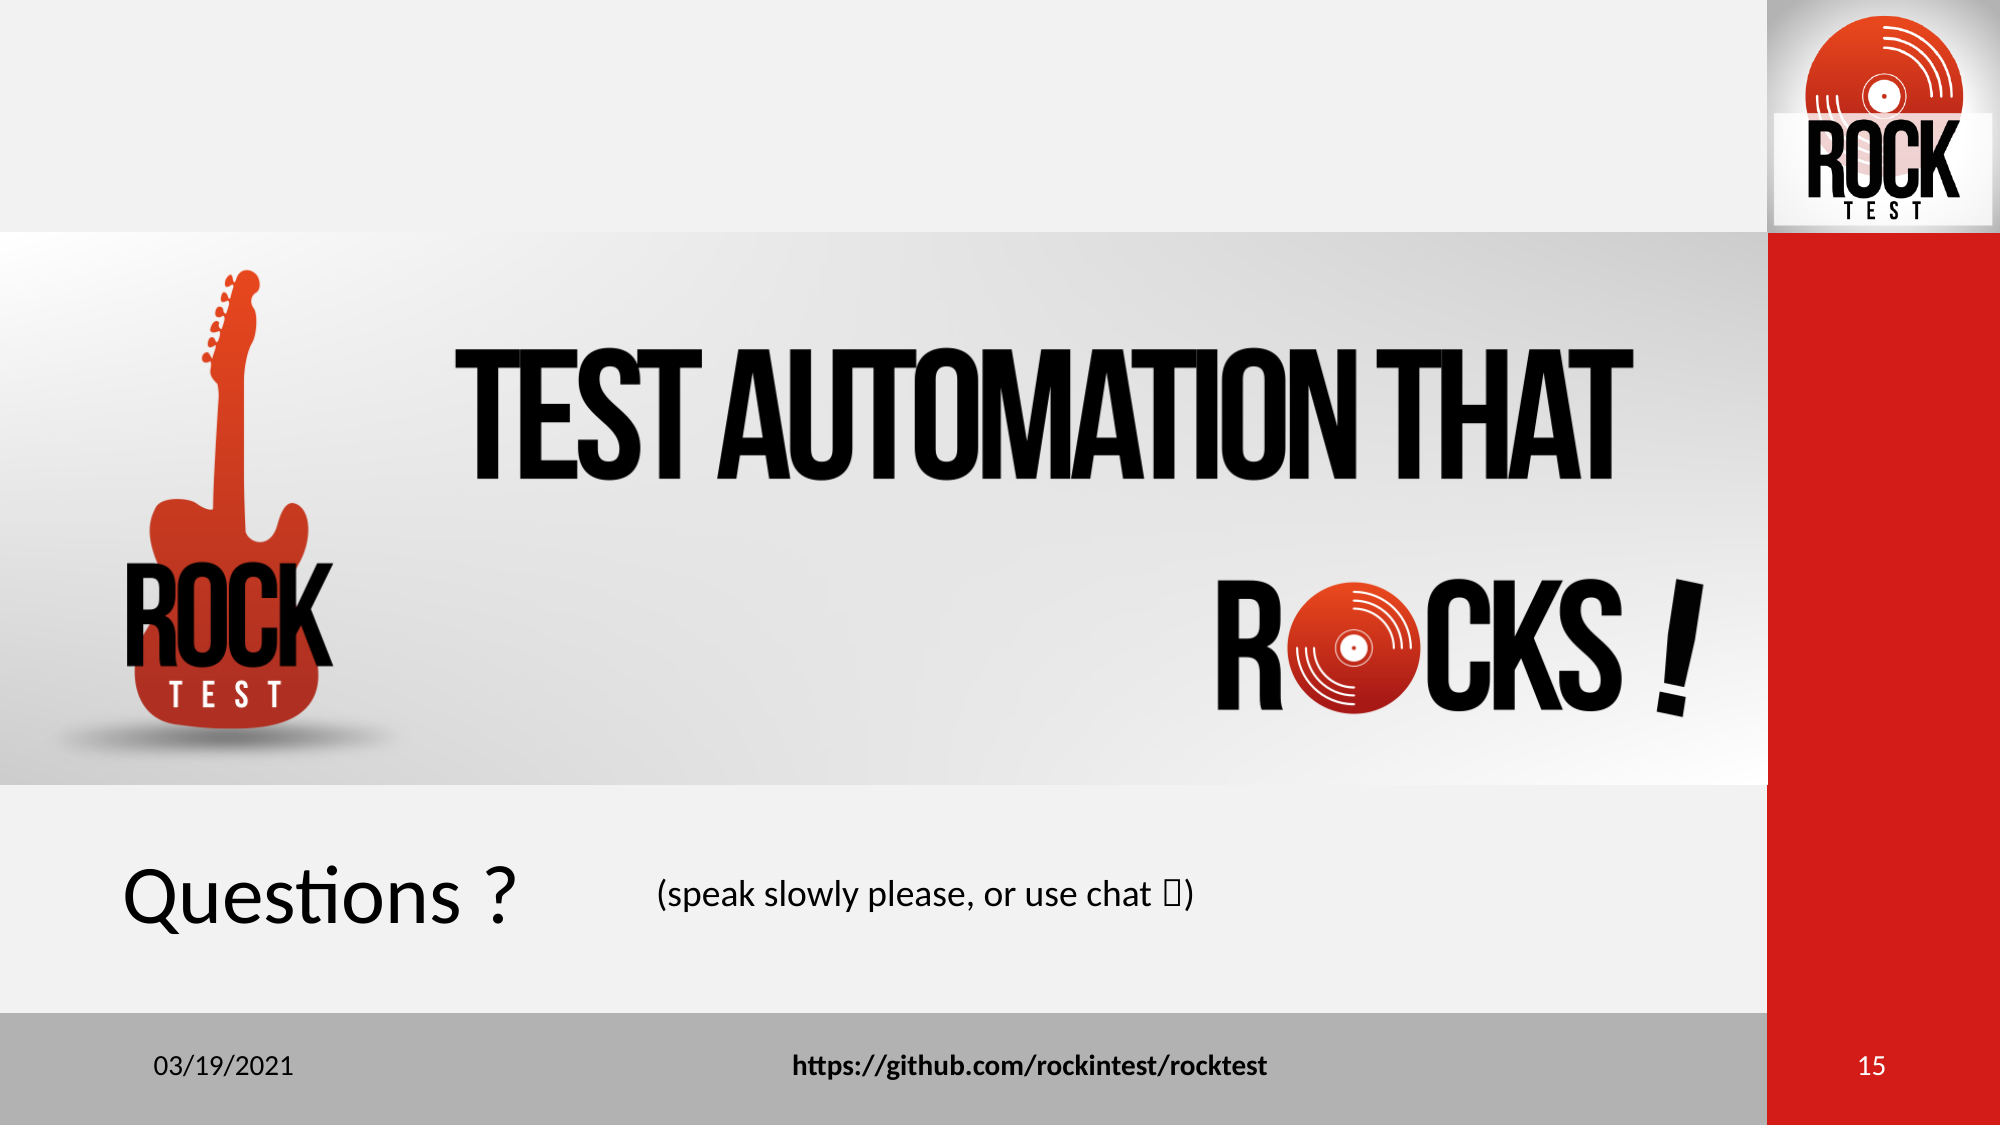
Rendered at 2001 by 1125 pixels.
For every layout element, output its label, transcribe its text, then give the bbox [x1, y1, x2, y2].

slide_number 15 [1768, 1033, 1902, 1094]
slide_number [138, 1033, 293, 1094]
list Questions ? [107, 843, 596, 975]
picture [0, 0, 2000, 785]
footer https://github.com/rockintest/rocktest [293, 1033, 1768, 1094]
text_box (speak slowly please, or use chat ) [641, 861, 1210, 922]
